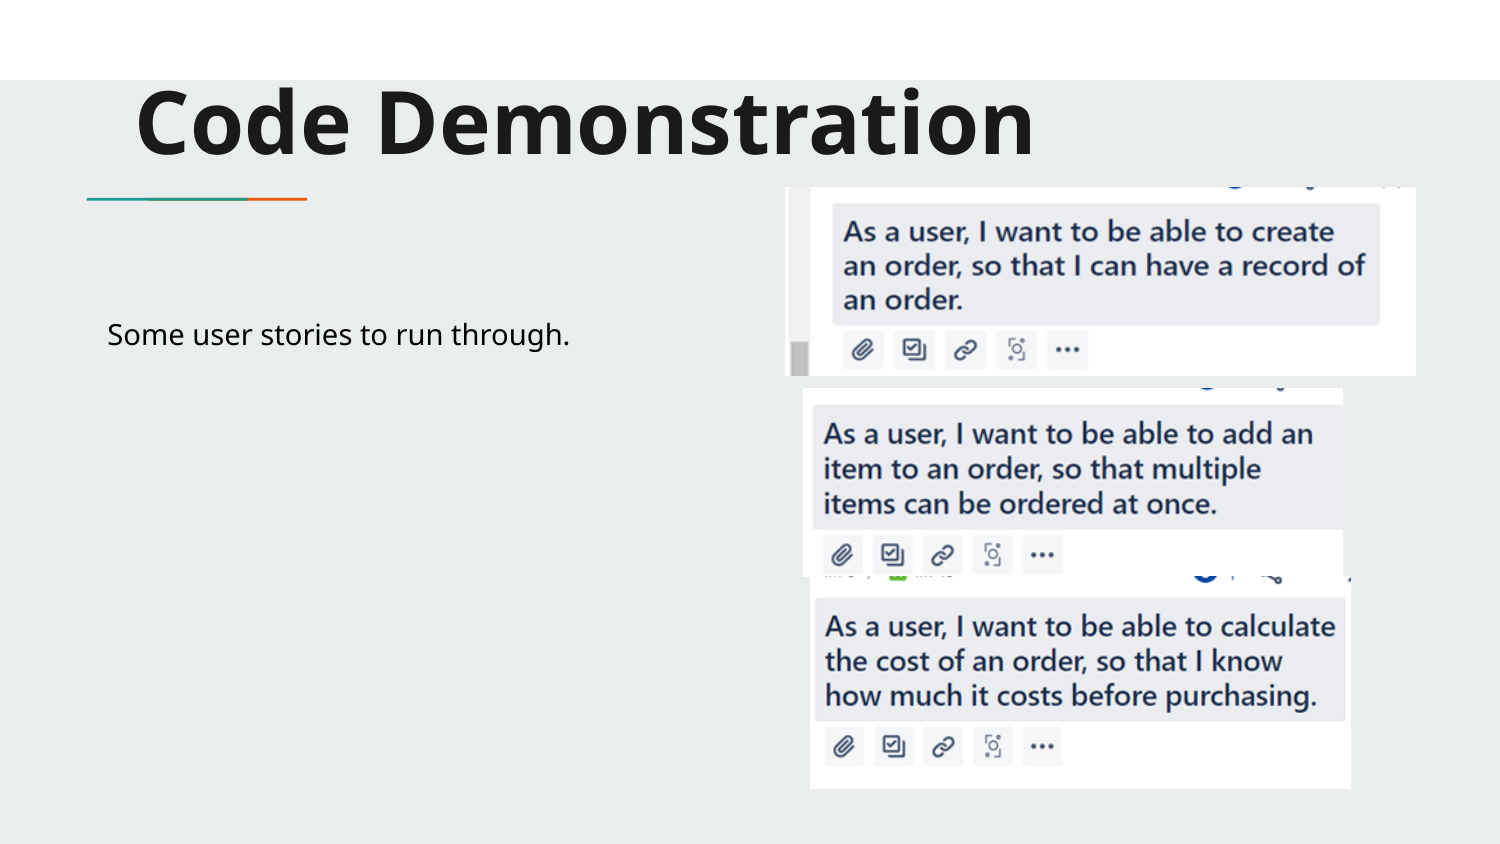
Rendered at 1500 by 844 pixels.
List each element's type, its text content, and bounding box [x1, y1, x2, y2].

picture [802, 388, 1351, 790]
text_box Some user stories to run through. [92, 301, 642, 678]
title Code Demonstration [119, 52, 1381, 326]
picture [785, 187, 1416, 376]
